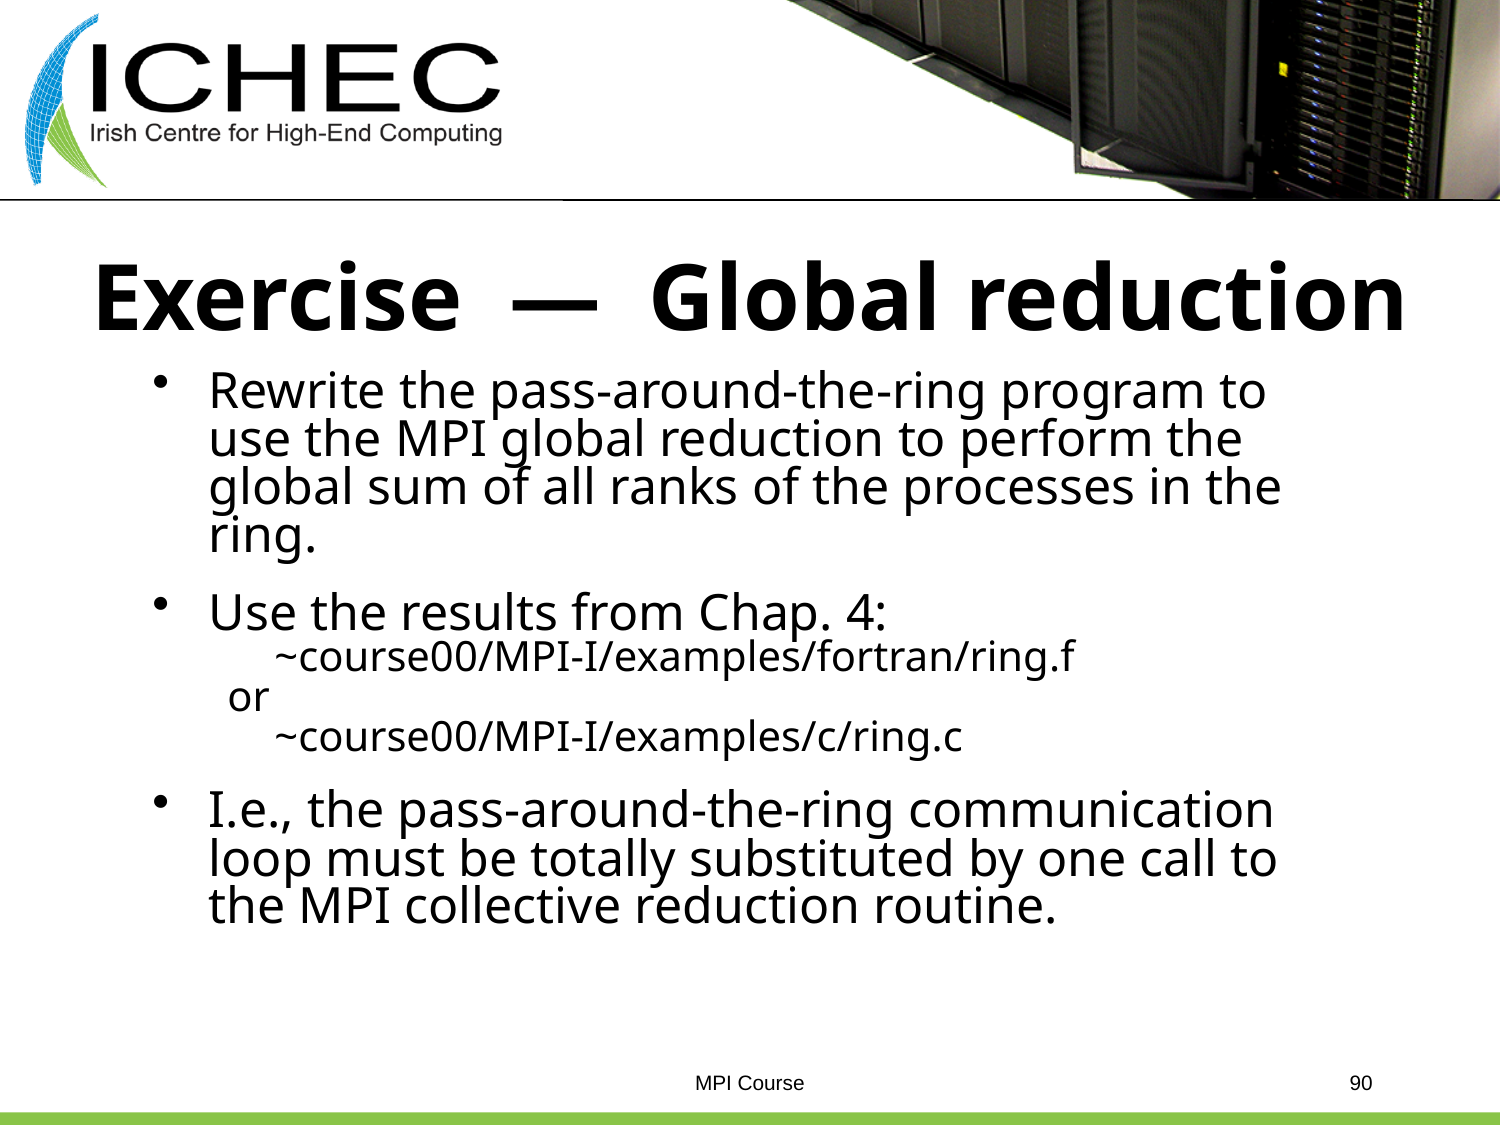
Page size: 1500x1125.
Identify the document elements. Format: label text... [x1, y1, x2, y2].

slide_number 90 [1074, 1062, 1388, 1101]
picture [24, 12, 508, 188]
footer MPI Course [474, 1062, 1026, 1101]
list Rewrite the pass-around-the-ring program to use the MPI global reduction to perform the global sum of all ranks of the processes in the ring. Use the results from Chap. 4: ~course00/MPI-I/examples/fortran/ring.f or ~course00/MPI-I/examples/c/ring.c I.e., the pass-around-the-ring communication loop must be totally substituted by one call to the MPI collective reduction routine. [137, 362, 1361, 959]
picture [725, 0, 1500, 199]
title Exercise — Global reduction [24, 224, 1500, 363]
